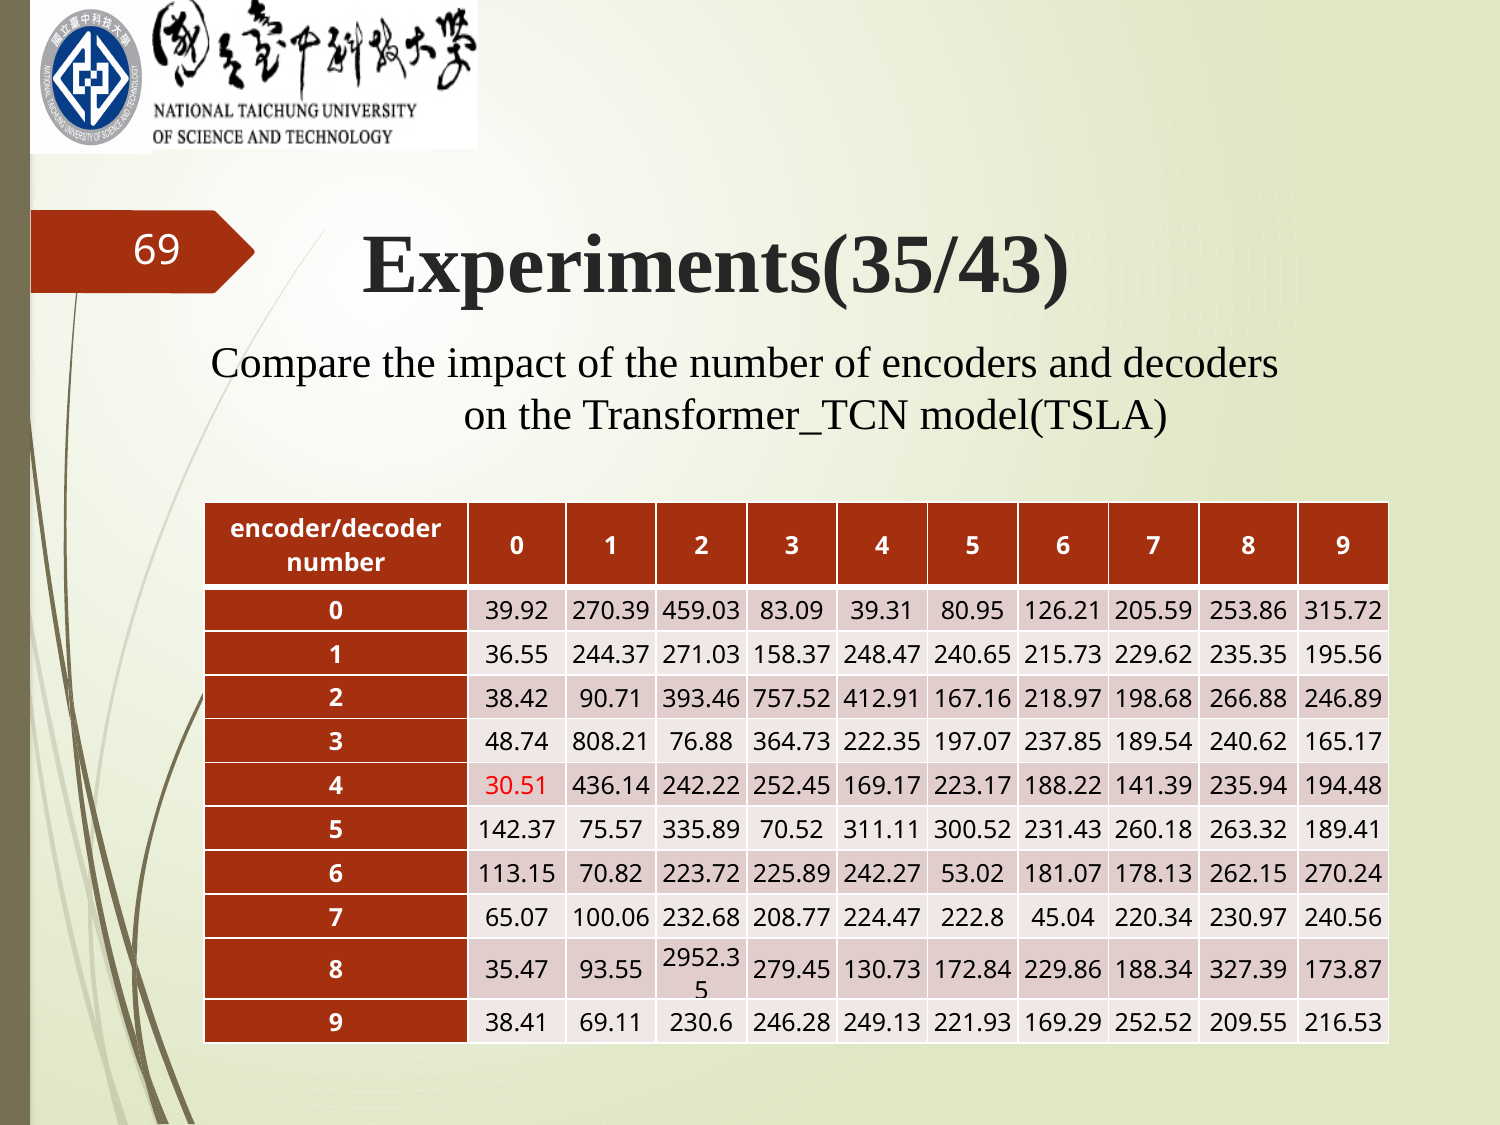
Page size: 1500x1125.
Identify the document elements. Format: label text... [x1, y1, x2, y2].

table_cell 249.13 [838, 1000, 927, 1042]
table_cell 141.39 [1109, 763, 1198, 805]
table_header 4 [838, 503, 927, 584]
table_cell 220.34 [1109, 895, 1198, 937]
table_cell 364.73 [748, 719, 836, 762]
table_cell 6 [205, 851, 467, 893]
table_cell 8 [205, 939, 467, 998]
table_cell 53.02 [928, 851, 1017, 893]
table_cell 158.37 [748, 632, 836, 674]
table_cell 224.47 [838, 895, 927, 937]
table_cell 9 [205, 1000, 467, 1042]
table_cell 3 [205, 719, 467, 762]
table_header 2 [657, 503, 746, 584]
table_cell 188.22 [1019, 763, 1108, 805]
table_cell 263.32 [1200, 807, 1297, 849]
table_cell 0 [205, 590, 467, 630]
table_cell 76.88 [657, 719, 746, 762]
table_cell 38.42 [469, 676, 565, 718]
table_cell 270.39 [567, 590, 655, 630]
table_cell 221.93 [928, 1000, 1017, 1042]
table_cell 126.21 [1019, 590, 1108, 630]
table_cell 45.04 [1019, 895, 1108, 937]
table_cell 39.31 [838, 590, 927, 630]
table_cell 242.22 [657, 763, 746, 805]
table_cell 252.45 [748, 763, 836, 805]
table_cell 167.16 [928, 676, 1017, 718]
table_cell 35.47 [469, 939, 565, 998]
table_cell 271.03 [657, 632, 746, 674]
table_cell 246.89 [1299, 676, 1388, 718]
table_cell 311.11 [838, 807, 927, 849]
table_cell 240.65 [928, 632, 1017, 674]
table_cell 7 [205, 895, 467, 937]
table_cell 197.07 [928, 719, 1017, 762]
table_cell 209.55 [1200, 1000, 1297, 1042]
table_cell 240.56 [1299, 895, 1388, 937]
table_cell 2952.35 [657, 939, 746, 998]
table_cell 230.6 [657, 1000, 746, 1042]
table_header 3 [748, 503, 836, 584]
table_header 1 [567, 503, 655, 584]
table_cell 229.62 [1109, 632, 1198, 674]
table_header 7 [1109, 503, 1198, 584]
table_cell 279.45 [748, 939, 836, 998]
text_box Compare the impact of the number of encoders and decoders on the Transformer_TCN model(TSLA) [195, 326, 1500, 446]
table_cell 173.87 [1299, 939, 1388, 998]
table_cell 757.52 [748, 676, 836, 718]
table_cell 194.48 [1299, 763, 1388, 805]
table_cell 232.68 [657, 895, 746, 937]
table_cell 242.27 [838, 851, 927, 893]
table_cell 235.35 [1200, 632, 1297, 674]
table_cell 266.88 [1200, 676, 1297, 718]
table_header 9 [1299, 503, 1388, 584]
table_cell 75.57 [567, 807, 655, 849]
table_cell 198.68 [1109, 676, 1198, 718]
table_header 6 [1019, 503, 1108, 584]
table_cell 253.86 [1200, 590, 1297, 630]
table_cell 230.97 [1200, 895, 1297, 937]
table_cell 237.85 [1019, 719, 1108, 762]
table_cell 181.07 [1019, 851, 1108, 893]
table_cell 188.34 [1109, 939, 1198, 998]
table_cell 142.37 [469, 807, 565, 849]
table_cell 70.52 [748, 807, 836, 849]
table_cell 335.89 [657, 807, 746, 849]
table_cell 327.39 [1200, 939, 1297, 998]
table_header 8 [1200, 503, 1297, 584]
table_header 0 [469, 503, 565, 584]
table_cell 215.73 [1019, 632, 1108, 674]
slide_number 69 [99, 221, 196, 282]
table_cell 270.24 [1299, 851, 1388, 893]
table_cell 48.74 [469, 719, 565, 762]
table_cell 113.15 [469, 851, 565, 893]
text_box Experiments(35/43) [351, 202, 1149, 326]
table_cell 229.86 [1019, 939, 1108, 998]
table_cell 2 [205, 676, 467, 718]
table_cell 222.35 [838, 719, 927, 762]
table_cell 240.62 [1200, 719, 1297, 762]
table_cell 393.46 [657, 676, 746, 718]
table_cell 69.11 [567, 1000, 655, 1042]
table_cell 260.18 [1109, 807, 1198, 849]
table_cell 808.21 [567, 719, 655, 762]
table_cell 169.17 [838, 763, 927, 805]
table_cell 38.41 [469, 1000, 565, 1042]
table_cell 252.52 [1109, 1000, 1198, 1042]
table_cell 83.09 [748, 590, 836, 630]
table_cell 246.28 [748, 1000, 836, 1042]
table_cell 1 [205, 632, 467, 674]
table_cell 172.84 [928, 939, 1017, 998]
table_cell 225.89 [748, 851, 836, 893]
table_cell 36.55 [469, 632, 565, 674]
table_cell 90.71 [567, 676, 655, 718]
table_cell 216.53 [1299, 1000, 1388, 1042]
table_cell 300.52 [928, 807, 1017, 849]
table_cell 39.92 [469, 590, 565, 630]
table_cell 169.29 [1019, 1000, 1108, 1042]
table_cell 65.07 [469, 895, 565, 937]
table_cell 231.43 [1019, 807, 1108, 849]
table_cell 223.17 [928, 763, 1017, 805]
table_cell 4 [205, 763, 467, 805]
table_cell 244.37 [567, 632, 655, 674]
table_cell 248.47 [838, 632, 927, 674]
table_cell 70.82 [567, 851, 655, 893]
table_header 5 [928, 503, 1017, 584]
table_cell 205.59 [1109, 590, 1198, 630]
table_cell 195.56 [1299, 632, 1388, 674]
table_cell 80.95 [928, 590, 1017, 630]
table_cell 130.73 [838, 939, 927, 998]
table_cell 223.72 [657, 851, 746, 893]
table_cell 315.72 [1299, 590, 1388, 630]
table_cell 222.8 [928, 895, 1017, 937]
table_cell 218.97 [1019, 676, 1108, 718]
table_cell 189.41 [1299, 807, 1388, 849]
table_cell 412.91 [838, 676, 927, 718]
table_cell 5 [205, 807, 467, 849]
table_header encoder/decoder number [205, 503, 467, 584]
table_cell 100.06 [567, 895, 655, 937]
table_cell 208.77 [748, 895, 836, 937]
table_cell 235.94 [1200, 763, 1297, 805]
table_cell 436.14 [567, 763, 655, 805]
table_cell 262.15 [1200, 851, 1297, 893]
table_cell 459.03 [657, 590, 746, 630]
table_cell 165.17 [1299, 719, 1388, 762]
table_cell 93.55 [567, 939, 655, 998]
picture [30, 0, 478, 154]
table_cell 30.51 [469, 763, 565, 805]
table_cell 178.13 [1109, 851, 1198, 893]
table_cell 189.54 [1109, 719, 1198, 762]
